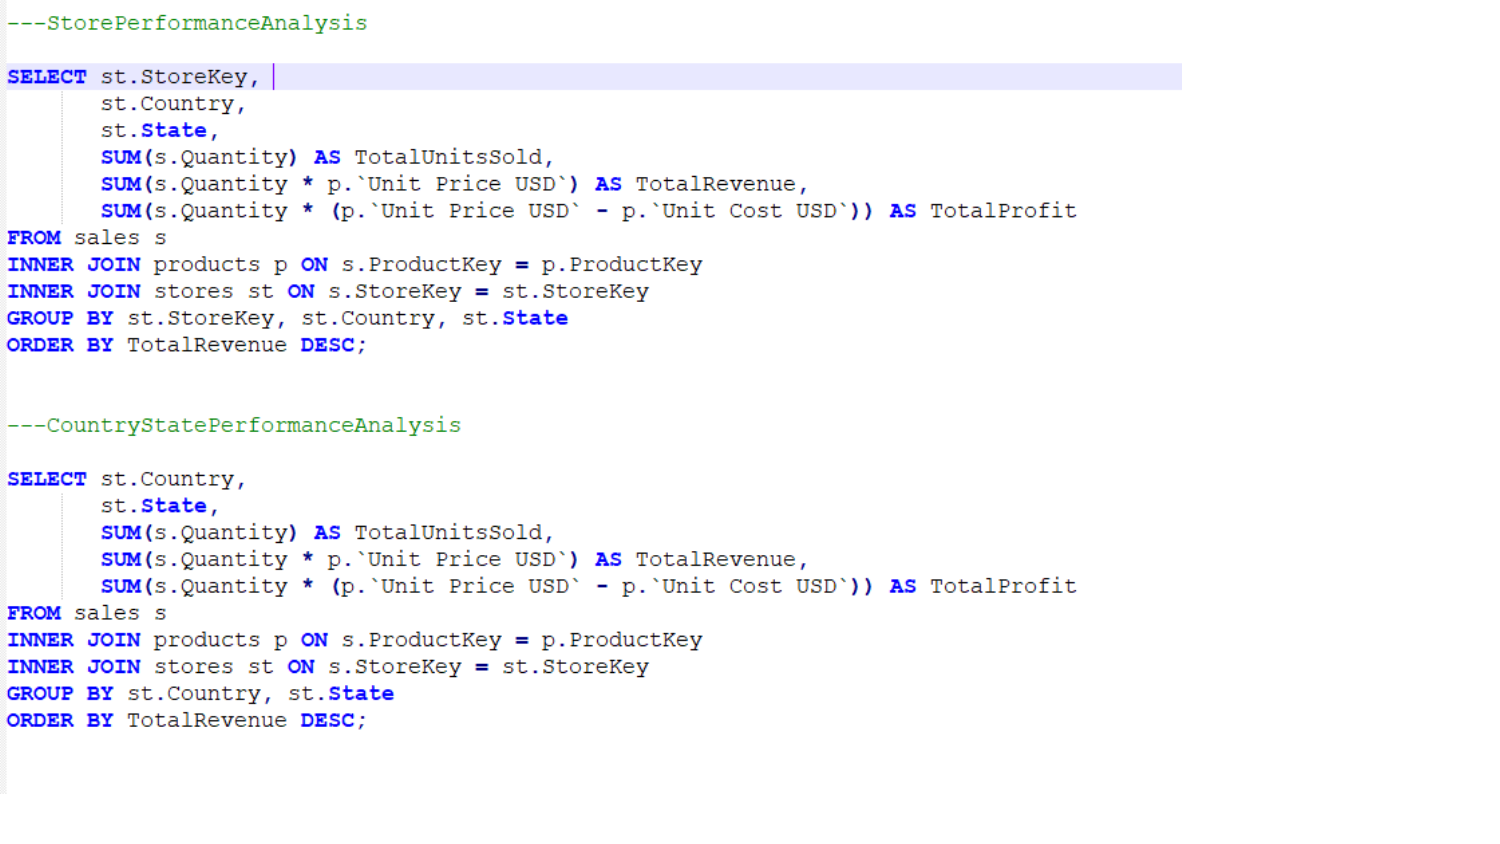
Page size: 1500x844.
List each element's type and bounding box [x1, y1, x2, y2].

picture [0, 0, 1183, 794]
